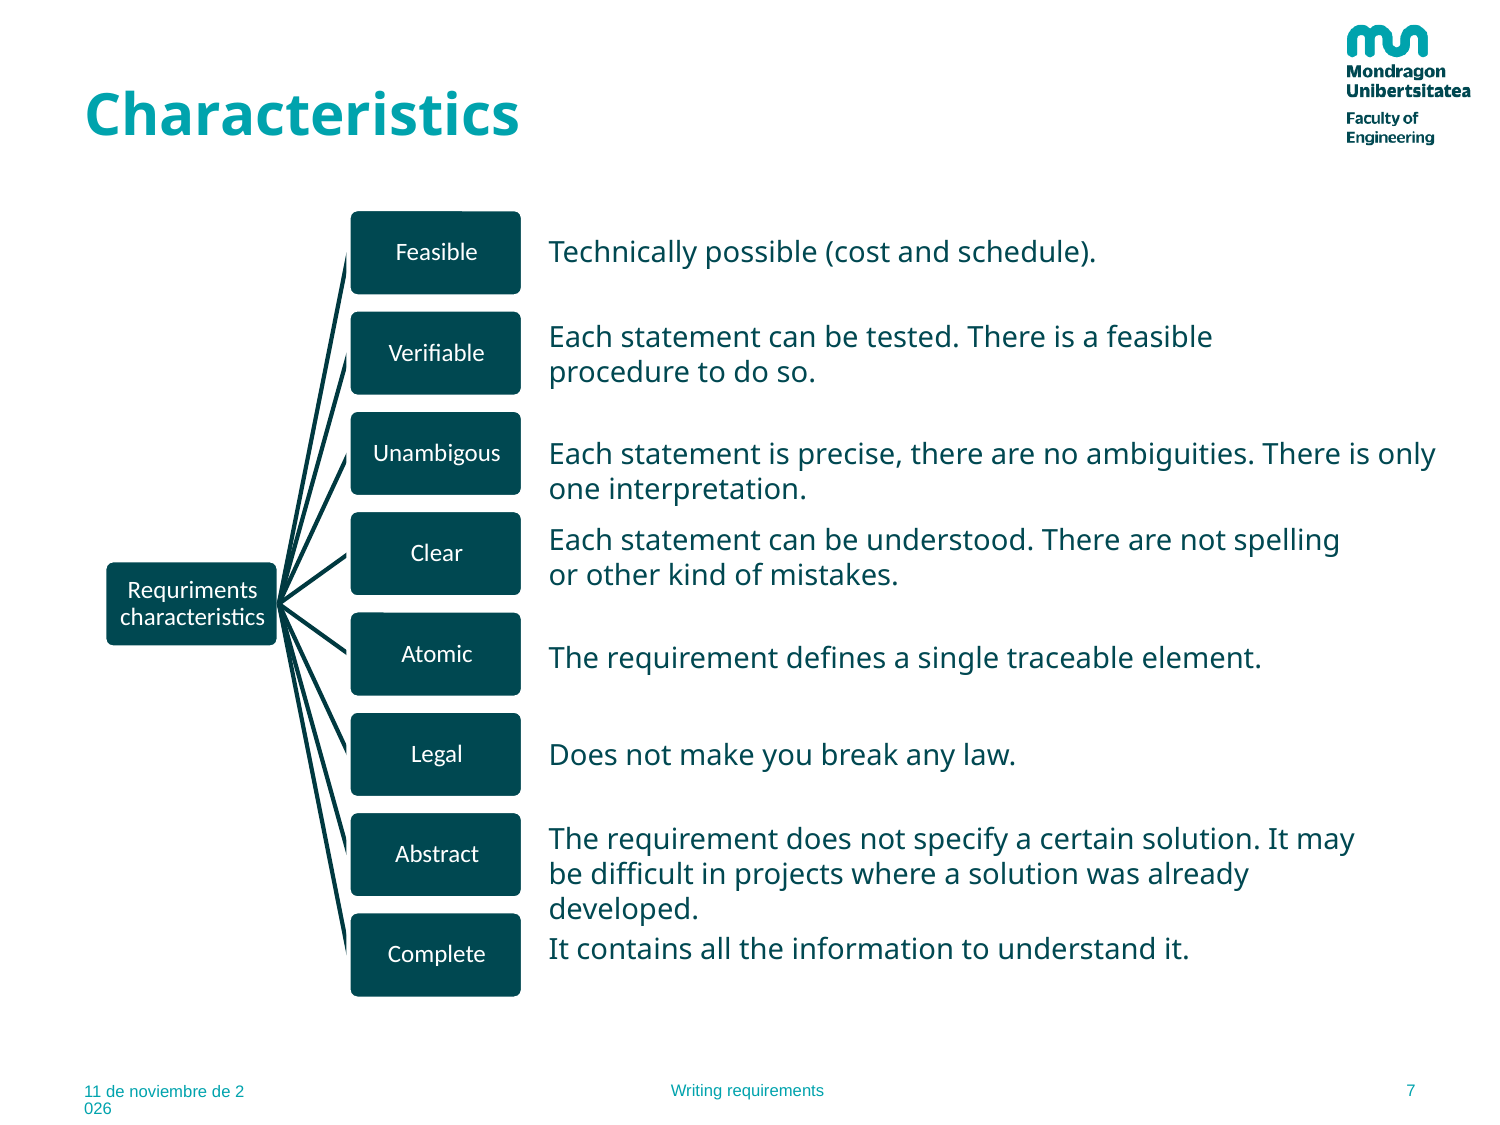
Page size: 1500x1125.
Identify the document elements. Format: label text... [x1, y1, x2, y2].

title Characteristics [69, 77, 1327, 148]
text_box Each statement is precise, there are no ambiguities. There is only one interpretation. [563, 427, 1500, 513]
text_box The requirement does not specify a certain solution. It may be difficult in projects where a solution was already developed. [563, 812, 1371, 923]
slide_number 7 [1248, 1059, 1431, 1120]
picture [1319, 0, 1500, 170]
text_box Does not make you break any law. [563, 728, 1371, 779]
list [69, 208, 559, 999]
text_box Each statement can be understood. There are not spelling or other kind of mistakes. [563, 513, 1371, 599]
footer Writing requirements [356, 1059, 1140, 1120]
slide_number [69, 1060, 263, 1121]
text_box Each statement can be tested. There is a feasible procedure to do so. [563, 311, 1371, 396]
text_box The requirement defines a single traceable element. [563, 632, 1371, 683]
text_box It contains all the information to understand it. [563, 923, 1371, 973]
text_box Technically possible (cost and schedule). [563, 226, 1371, 277]
